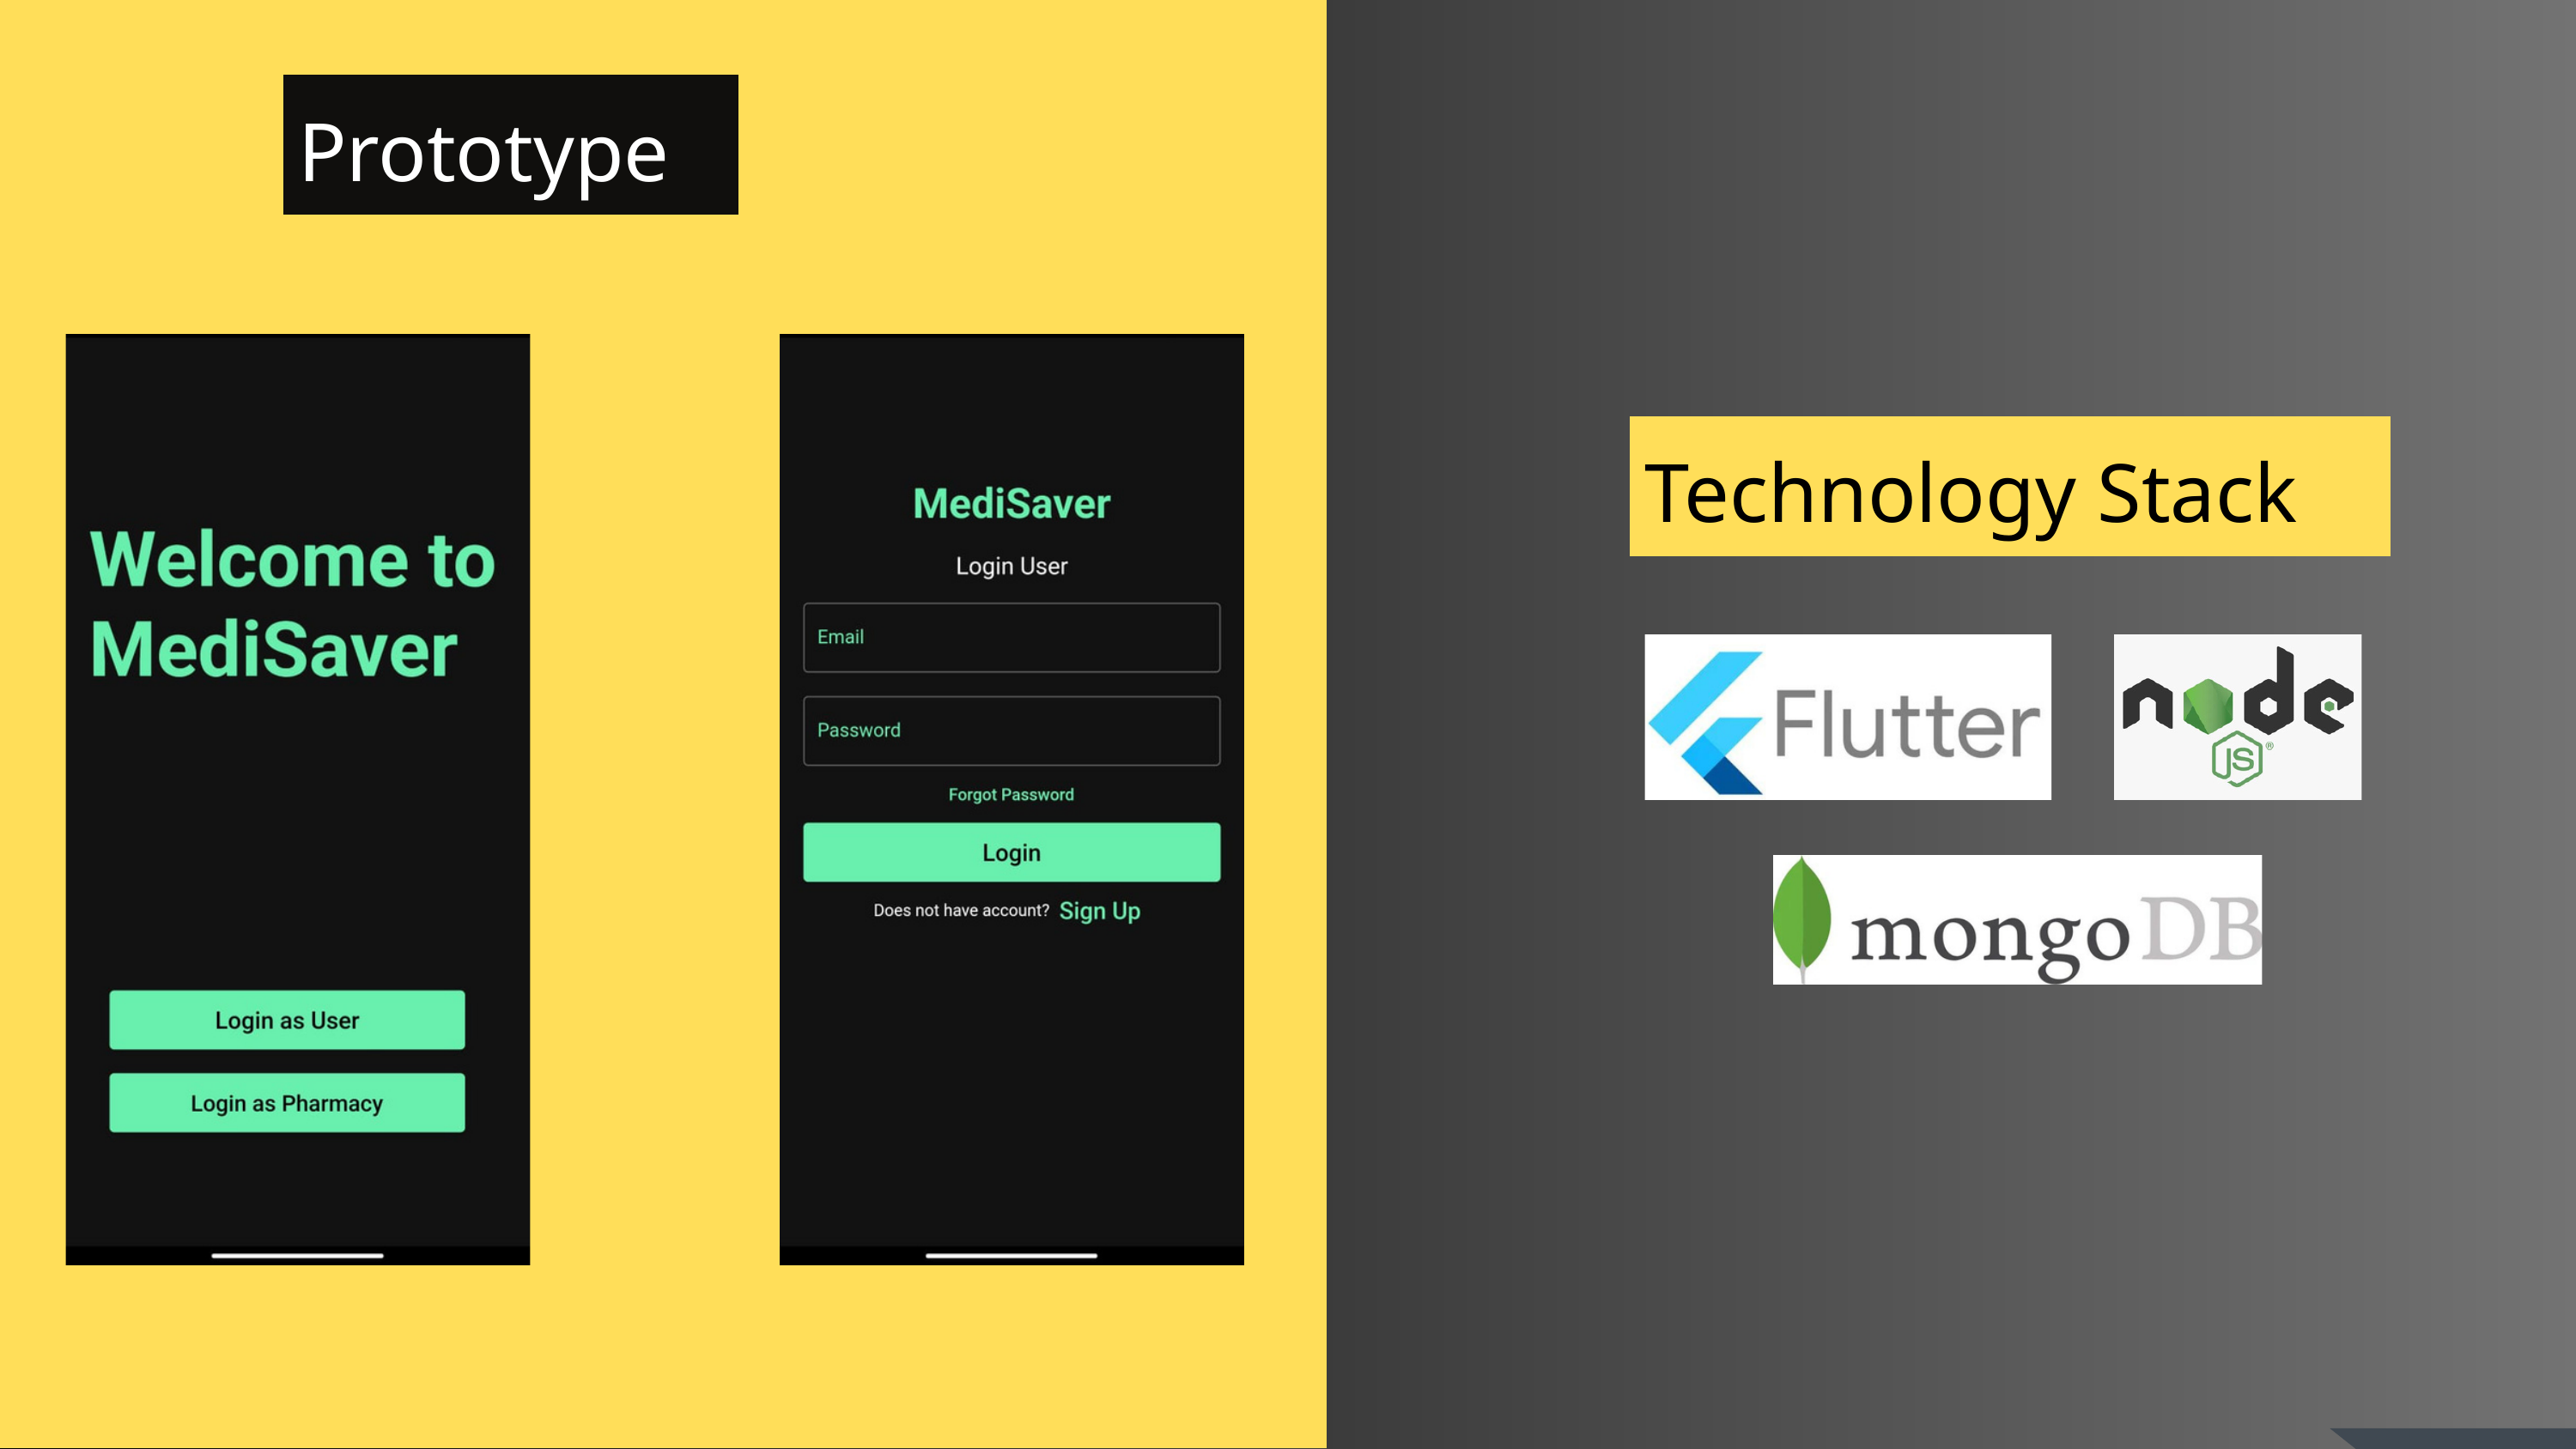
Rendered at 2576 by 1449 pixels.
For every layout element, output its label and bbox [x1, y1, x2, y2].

text_box [1629, 415, 2391, 556]
text_box [1772, 855, 2263, 985]
text_box [0, 0, 1327, 1449]
text_box [2330, 1428, 2576, 1449]
text_box [283, 75, 739, 215]
text_box [1644, 634, 2052, 800]
text_box [2114, 634, 2362, 800]
